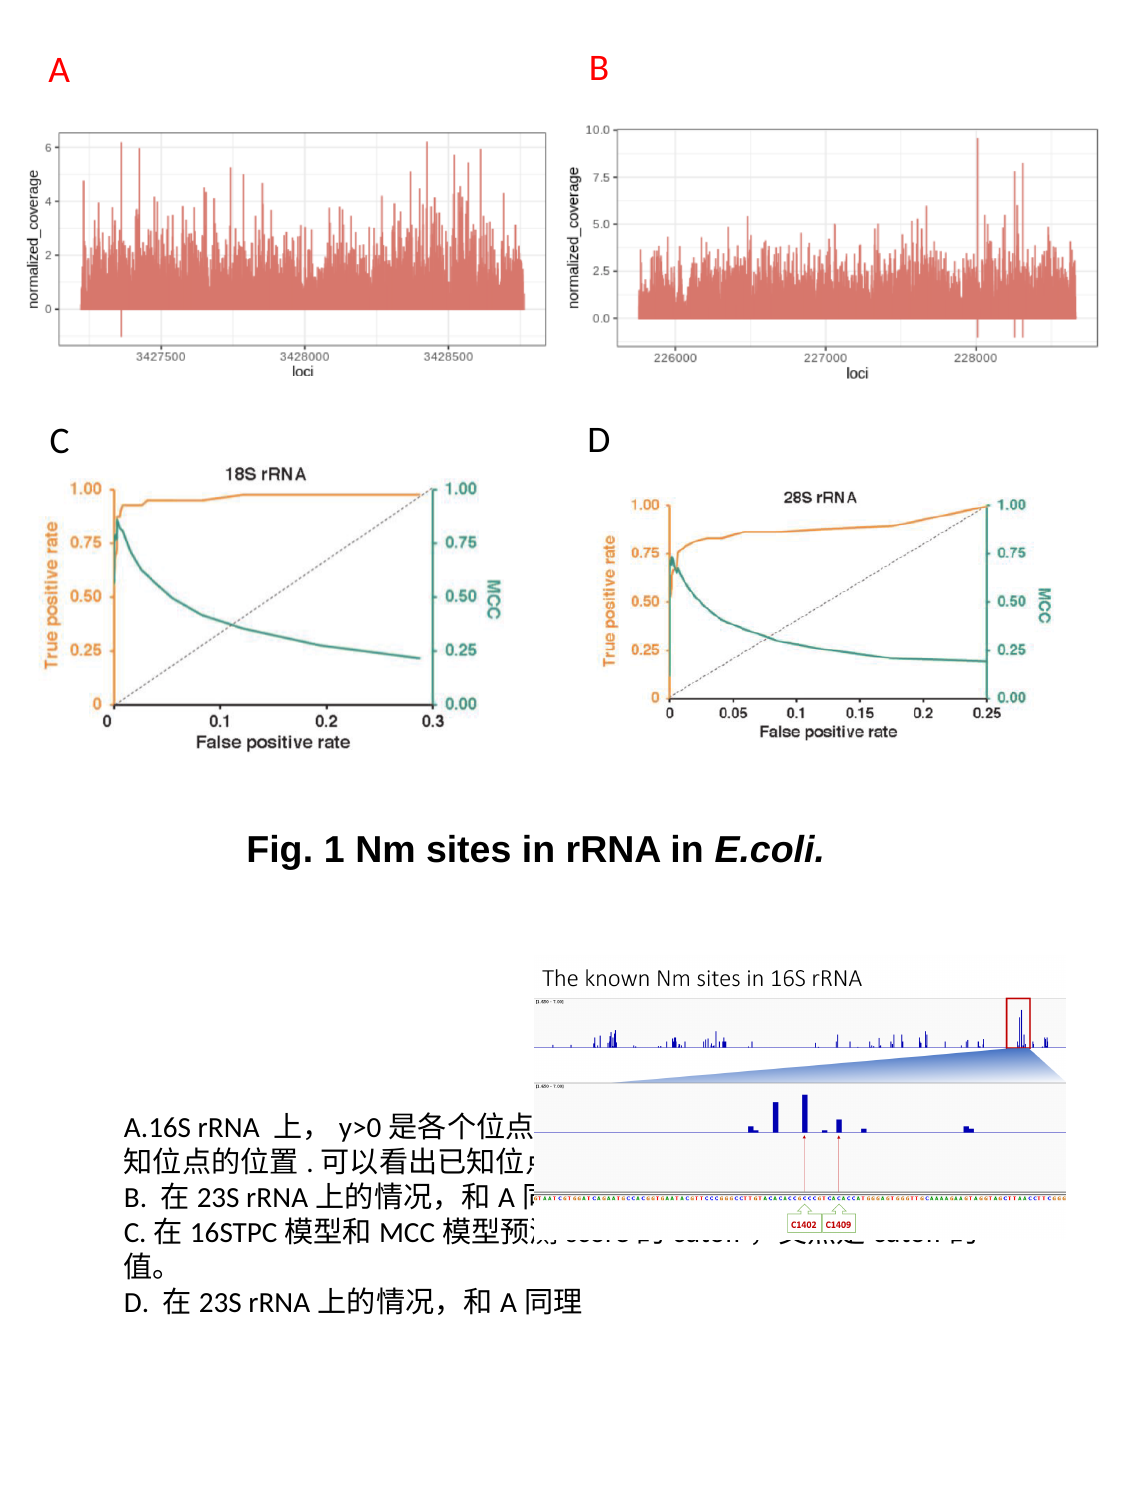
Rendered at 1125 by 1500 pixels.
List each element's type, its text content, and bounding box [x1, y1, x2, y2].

picture [534, 955, 1066, 1240]
text_box Fig. 1 Nm sites in rRNA in E.coli. [216, 782, 1125, 919]
text_box D [572, 407, 626, 468]
text_box A.16S rRNA 上，y>0是各个位点的标准化coverage，有y<0表示已知位点的位置.可以看出已知位点的coverage比较高。 B. 在23S rRNA上的情况，和A同理 C.在16STPC模型和MCC模型预测score的cutoff，交点是cutoff的值。 D. 在23S rRNA上的情况，和A同理 [109, 1101, 998, 1361]
picture [25, 459, 506, 754]
picture [562, 124, 1105, 380]
picture [25, 129, 552, 376]
text_box C [34, 408, 85, 459]
text_box B [574, 35, 625, 95]
text_box A [33, 38, 86, 98]
picture [594, 483, 1054, 741]
